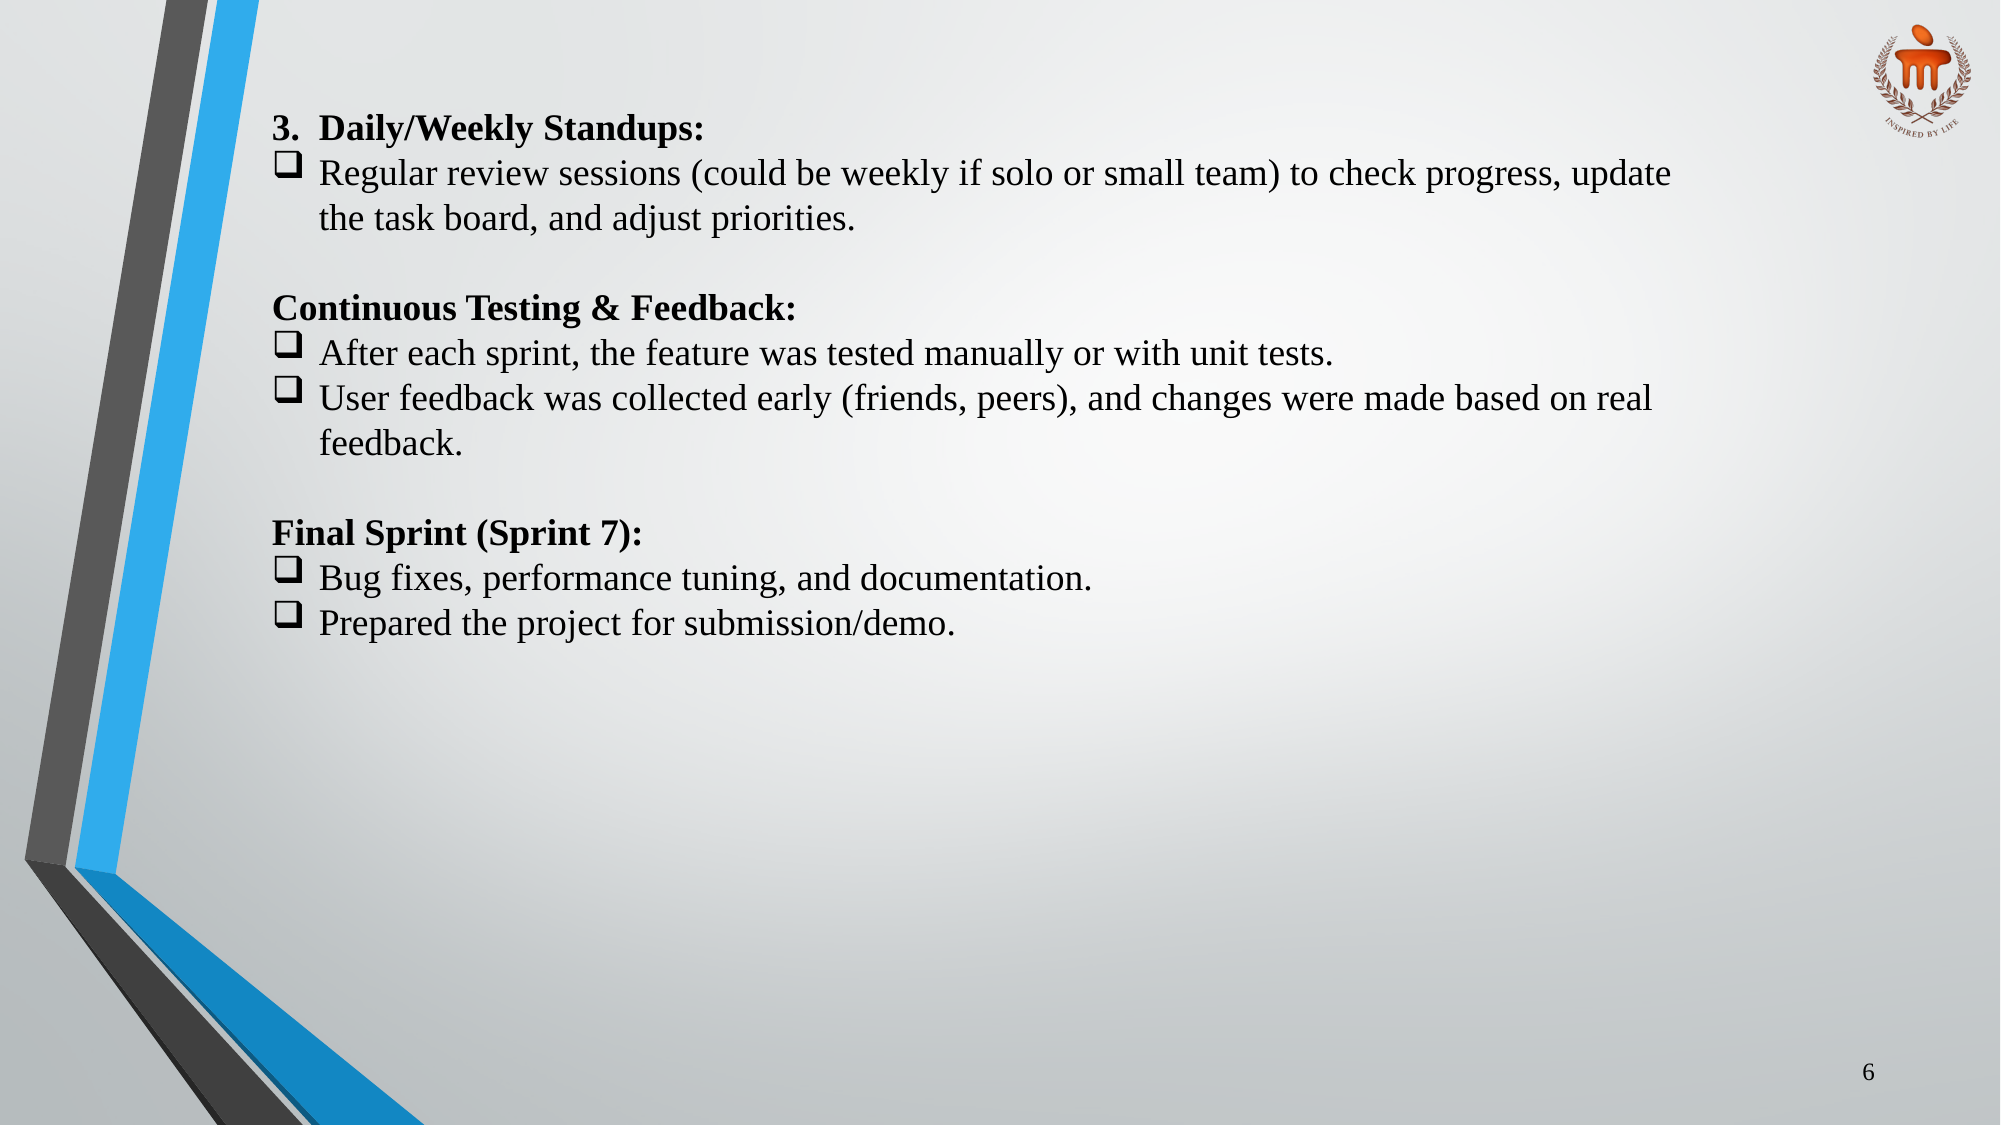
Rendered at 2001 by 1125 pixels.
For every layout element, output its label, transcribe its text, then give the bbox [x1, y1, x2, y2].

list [1862, 22, 1981, 141]
slide_number 6 [1799, 1040, 1891, 1100]
text_box 3. Daily/Weekly Standups: Regular review sessions (could be weekly if solo or small team) to check progress, update the task board, and adjust priorities. Continuous Testing & Feedback: After each sprint, the feature was tested manually or with unit tests. User feedback was collected early (friends, peers), and changes were made based on real feedback. Final Sprint (Sprint 7): Bug fixes, performance tuning, and documentation. Prepared the project for submission/demo. [257, 95, 1717, 785]
